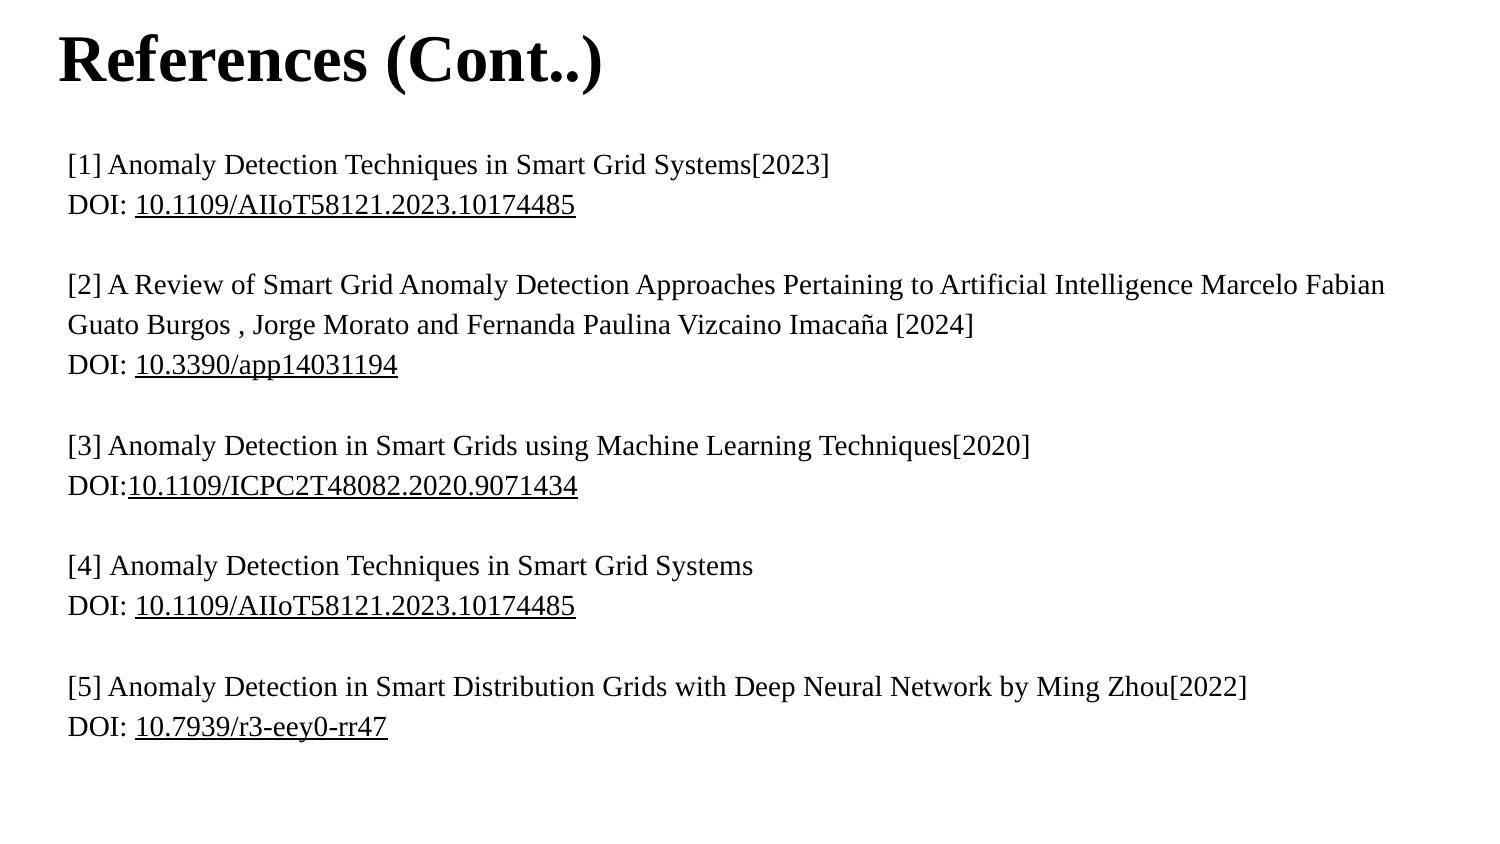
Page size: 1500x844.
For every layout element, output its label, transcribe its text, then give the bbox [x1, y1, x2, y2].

list [1] Anomaly Detection Techniques in Smart Grid Systems[2023] DOI: 10.1109/AIIoT58121.2023.10174485 [2] A Review of Smart Grid Anomaly Detection Approaches Pertaining to Artificial Intelligence Marcelo Fabian Guato Burgos , Jorge Morato and Fernanda Paulina Vizcaino Imacaña [2024] DOI: 10.3390/app14031194 [3] Anomaly Detection in Smart Grids using Machine Learning Techniques[2020] DOI:10.1109/ICPC2T48082.2020.9071434 [4] Anomaly Detection Techniques in Smart Grid Systems DOI: 10.1109/AIIoT58121.2023.10174485 [5] Anomaly Detection in Smart Distribution Grids with Deep Neural Network by Ming Zhou[2022] DOI: 10.7939/r3-eey0-rr47 [34, 124, 1466, 808]
title References (Cont..) [43, 0, 1441, 94]
